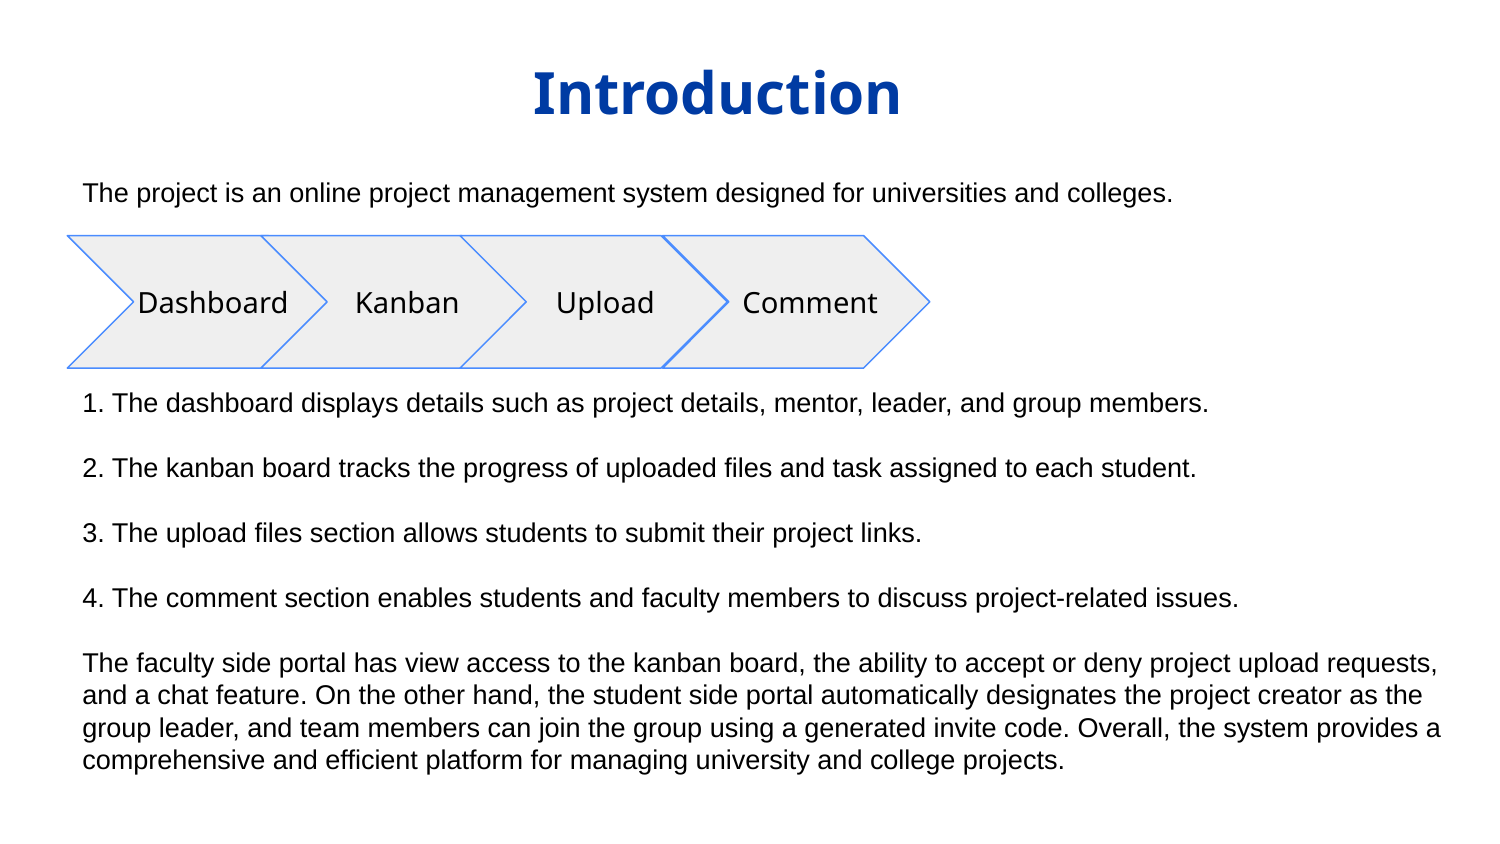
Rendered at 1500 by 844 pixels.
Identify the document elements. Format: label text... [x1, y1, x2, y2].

text_box Comment [727, 268, 915, 334]
text_box Upload [540, 268, 692, 334]
text_box Dashboard [122, 268, 345, 334]
list The project is an online project management system designed for universities and colleges. 1. The dashboard displays details such as project details, mentor, leader, and group members. 2. The kanban board tracks the progress of uploaded files and task assigned to each student. 3. The upload files section allows students to submit their project links. 4. The comment section enables students and faculty members to discuss project-related issues. The faculty side portal has view access to the kanban board, the ability to accept or deny project upload requests, and a chat feature. On the other hand, the student side portal automatically designates the project creator as the group leader, and team members can join the group using a generated invite code. Overall, the system provides a comprehensive and efficient platform for managing university and college projects. [67, 160, 1493, 602]
text_box Kanban [345, 268, 509, 334]
title Introduction [518, 41, 939, 136]
